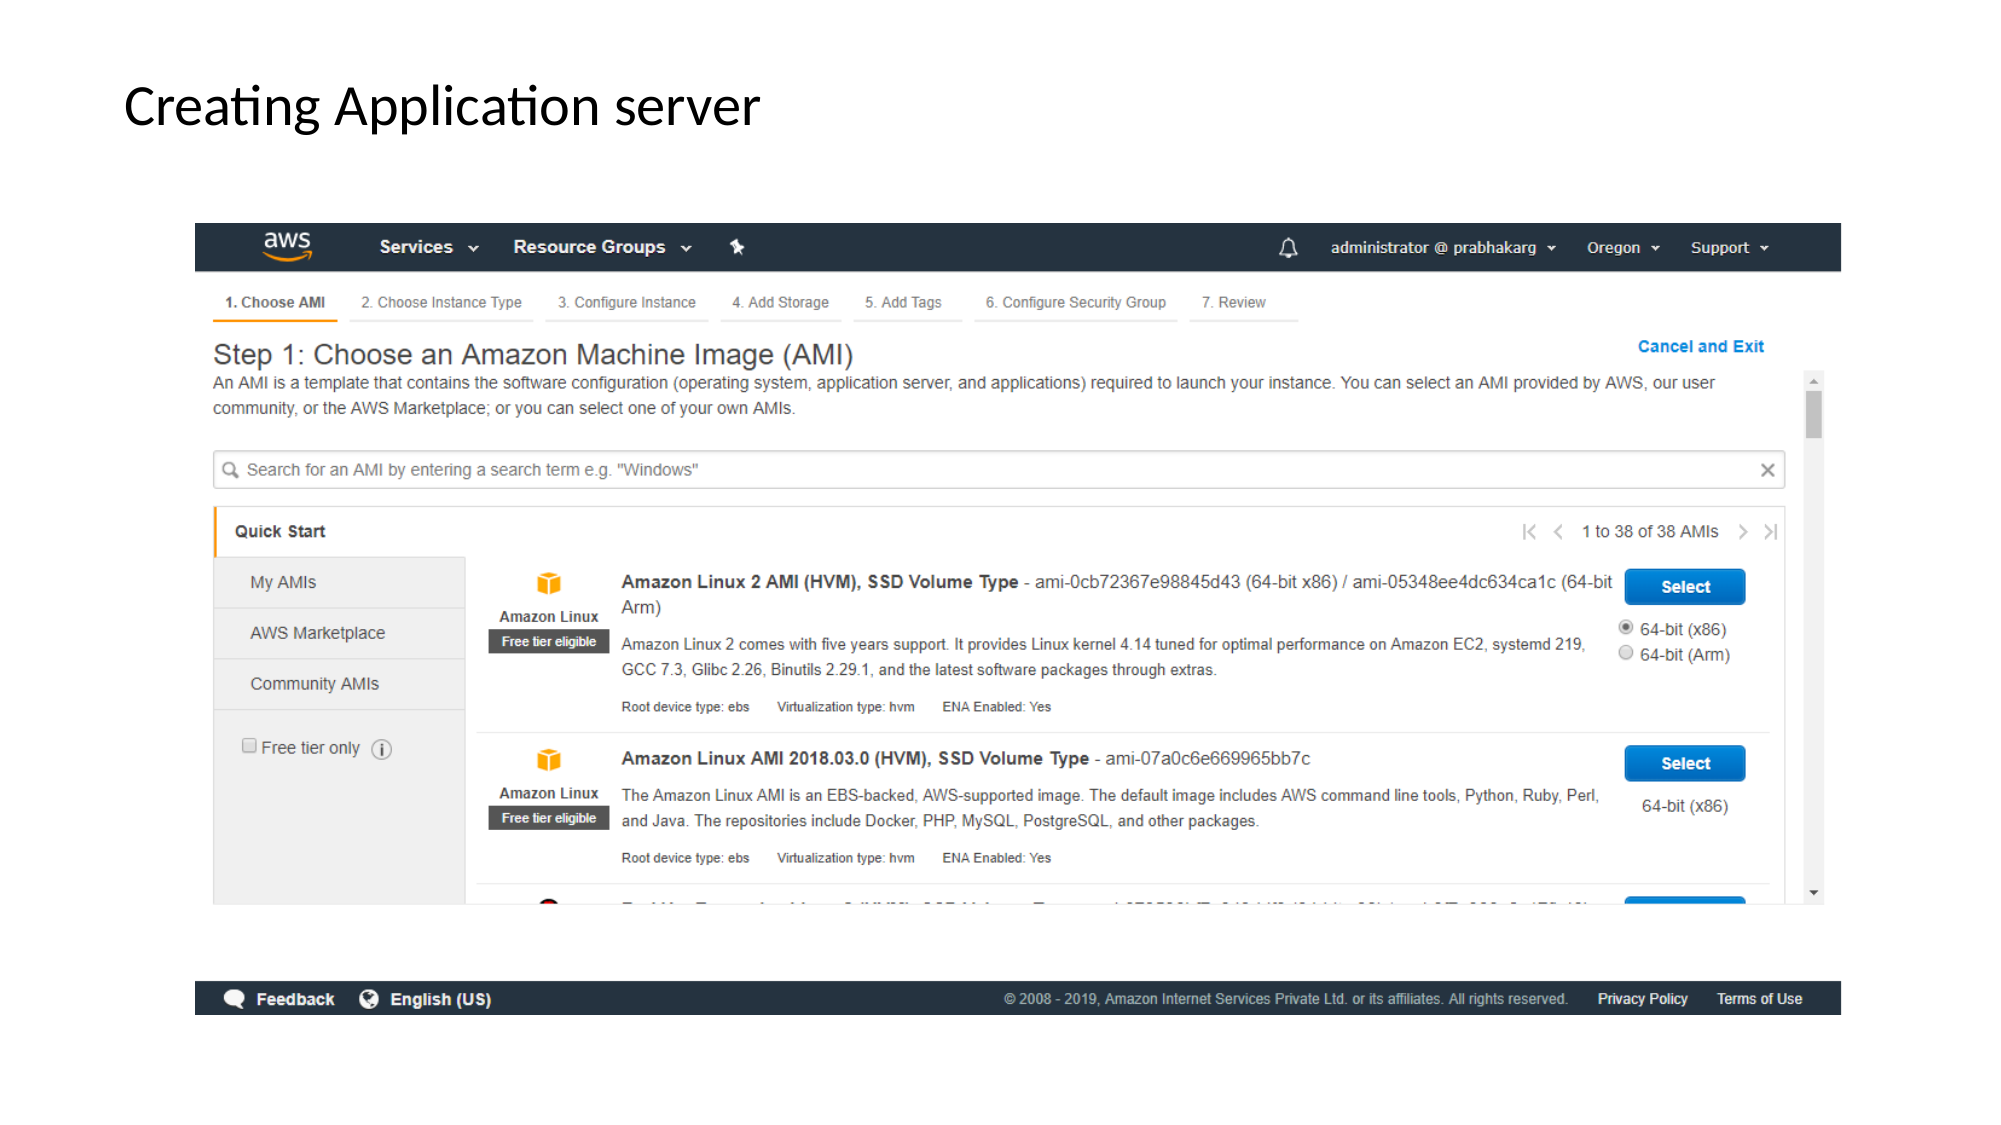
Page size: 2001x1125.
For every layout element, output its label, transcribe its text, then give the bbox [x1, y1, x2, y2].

picture [195, 223, 1846, 1016]
text_box Creating Application server [109, 60, 943, 145]
